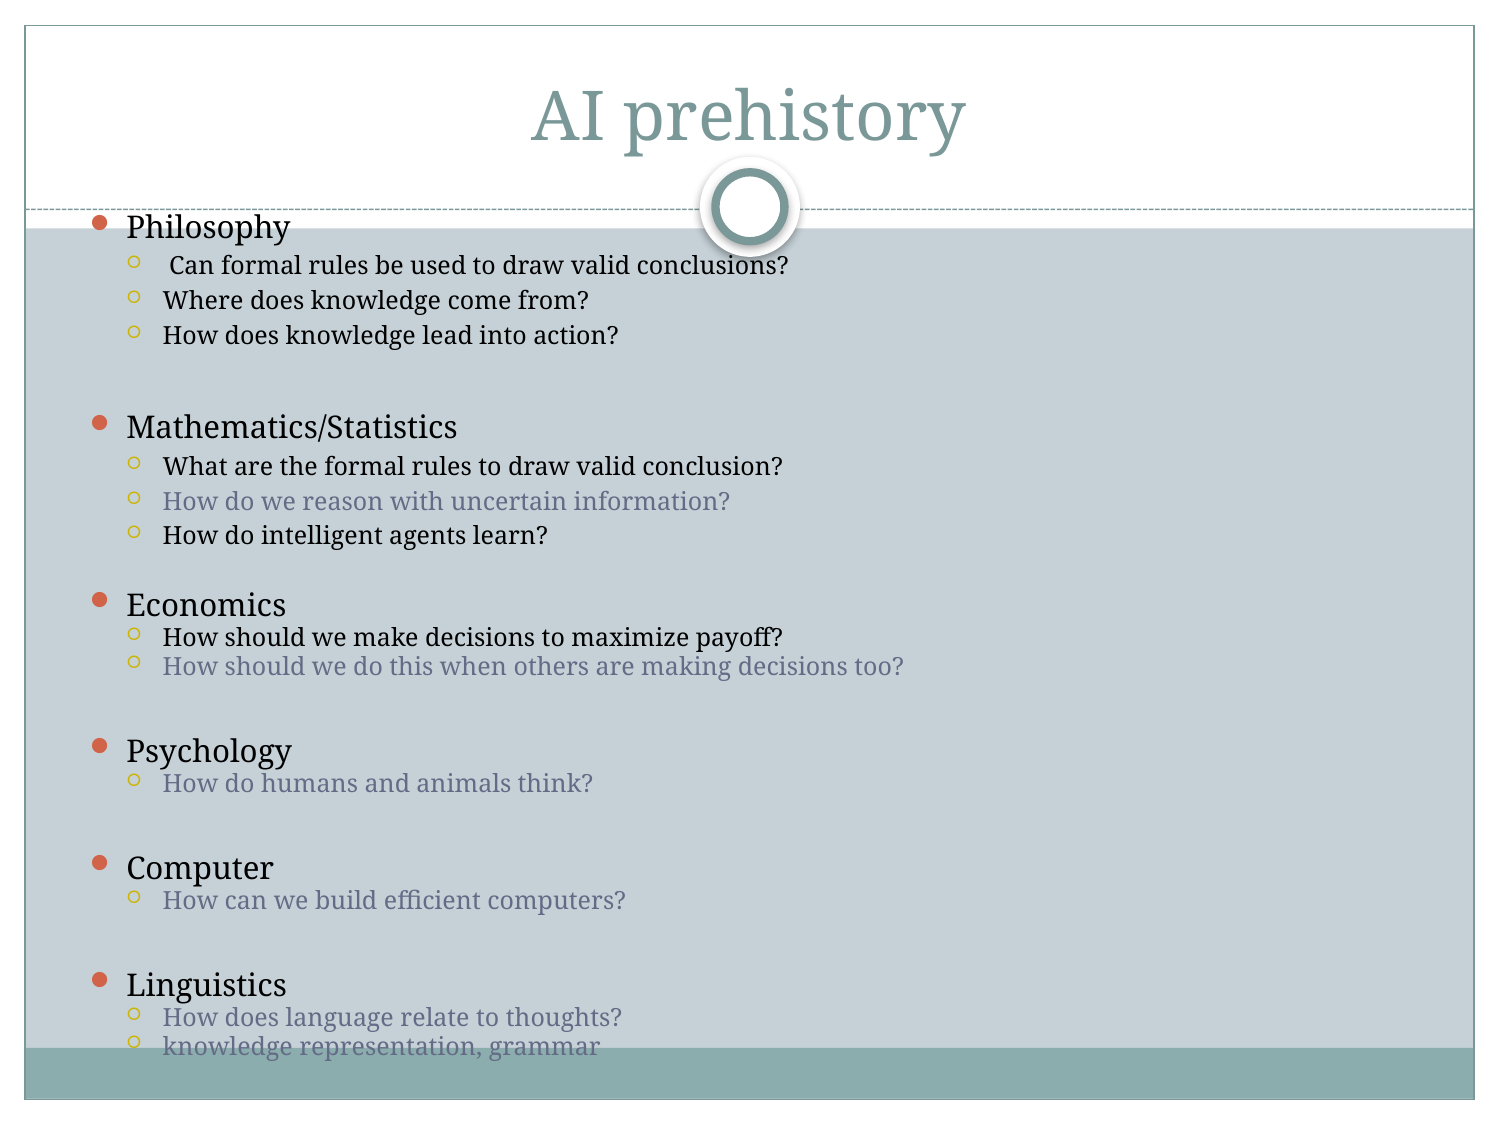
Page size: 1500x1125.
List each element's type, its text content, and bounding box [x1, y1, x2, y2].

list Philosophy Can formal rules be used to draw valid conclusions? Where does knowledge come from? How does knowledge lead into action? Mathematics/Statistics What are the formal rules to draw valid conclusion? How do we reason with uncertain information? How do intelligent agents learn? Economics How should we make decisions to maximize payoff? How should we do this when others are making decisions too? Psychology How do humans and animals think? Computer How can we build efficient computers? Linguistics How does language relate to thoughts? knowledge representation, grammar [75, 200, 1425, 1075]
title AI prehistory [49, 37, 1450, 162]
